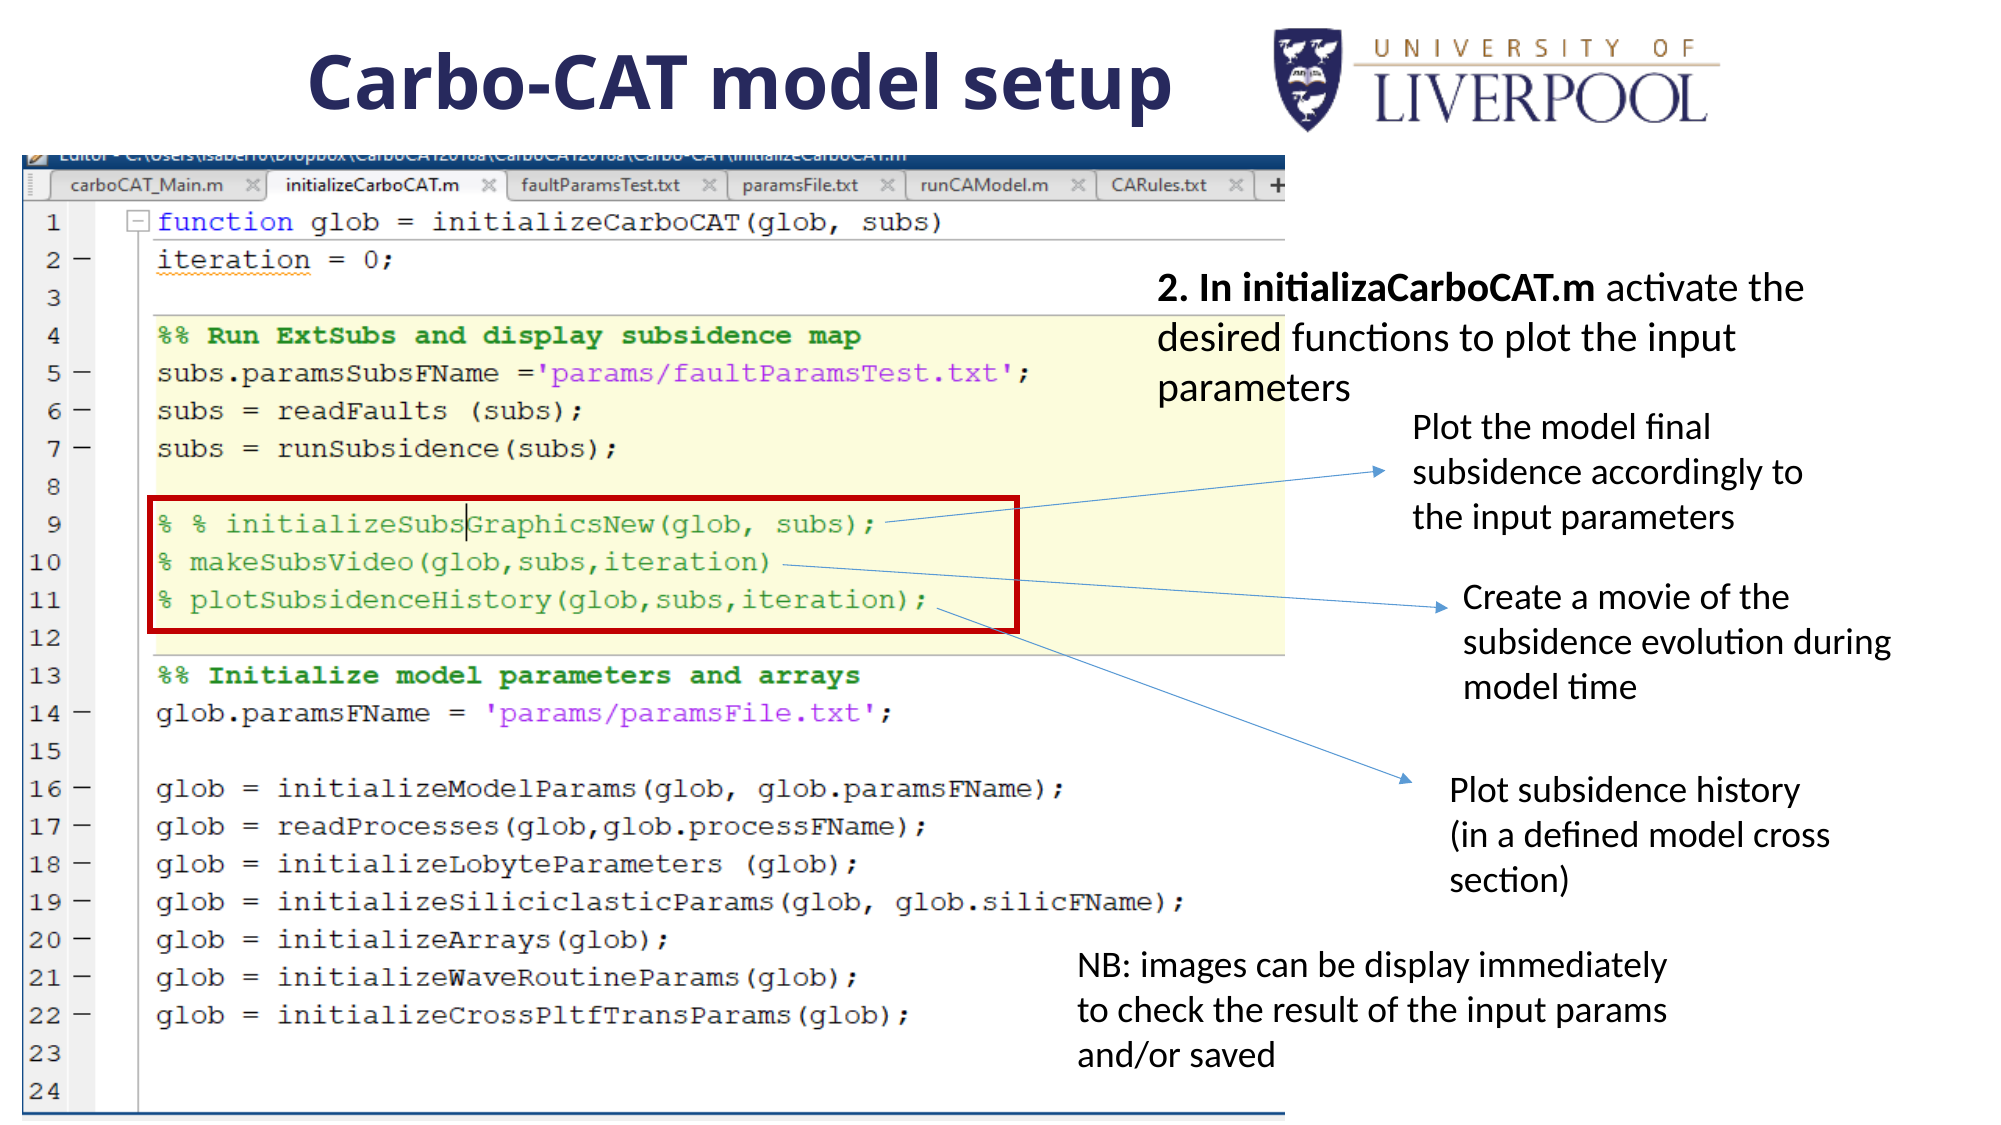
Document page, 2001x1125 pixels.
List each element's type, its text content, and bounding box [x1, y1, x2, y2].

text_box Plot subsidence history (in a defined model cross section) [1434, 757, 1851, 908]
text_box NB: images can be display immediately to check the result of the input params and/or saved [1285, 932, 1709, 1083]
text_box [936, 608, 1413, 783]
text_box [782, 564, 1449, 609]
text_box 2. In initializaCarboCAT.m activate the desired functions to plot the input parameters [1285, 252, 1893, 418]
text_box Plot the model final subsidence accordingly to the input parameters [1397, 394, 1867, 545]
text_box Create a movie of the subsidence evolution during model time [1448, 564, 1918, 715]
picture [22, 5, 1750, 1121]
text_box Carbo-CAT model setup [291, 37, 1246, 155]
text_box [884, 470, 1386, 523]
